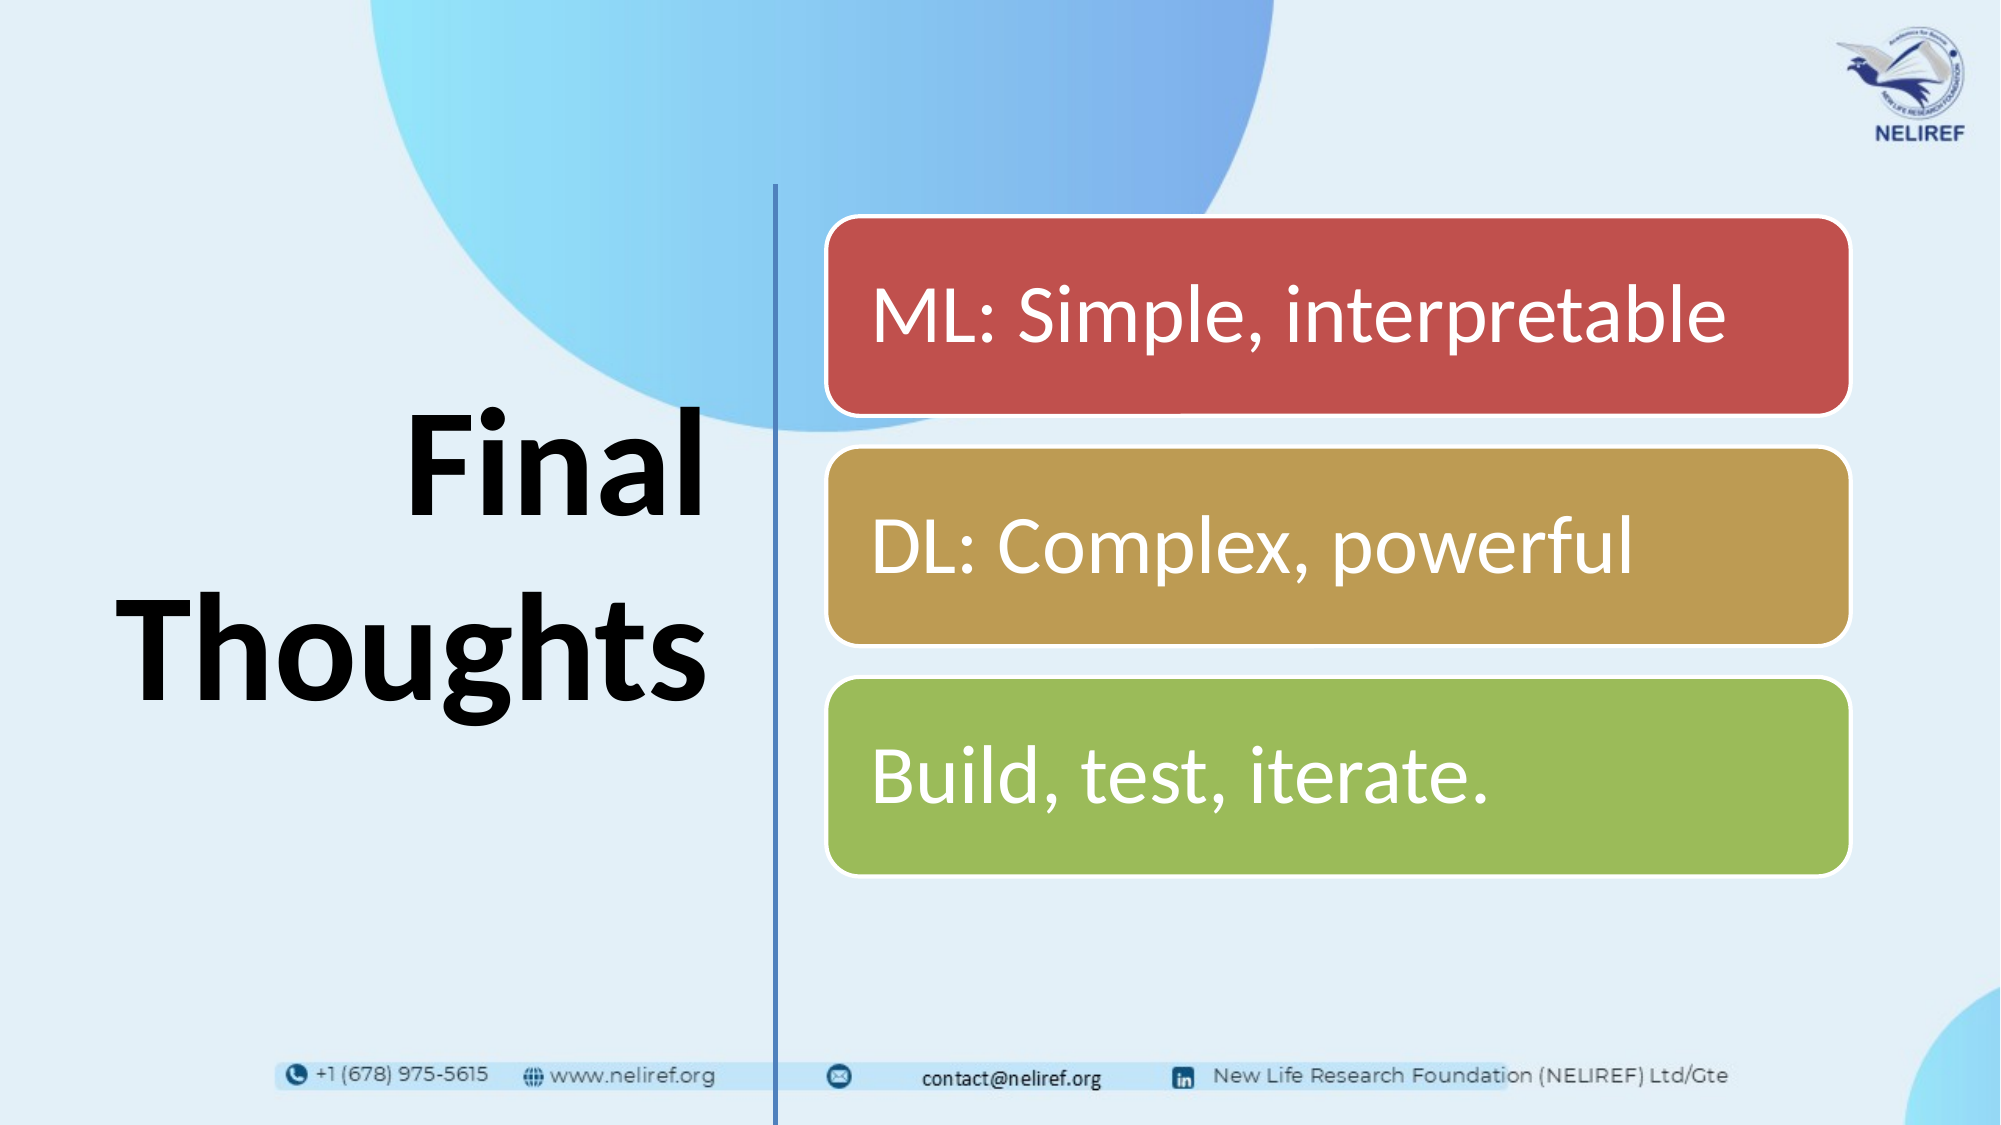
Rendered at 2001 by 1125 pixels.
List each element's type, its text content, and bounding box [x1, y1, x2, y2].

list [825, 87, 1851, 1006]
text_box [0, 0, 2000, 1125]
title Final Thoughts [78, 87, 725, 1004]
